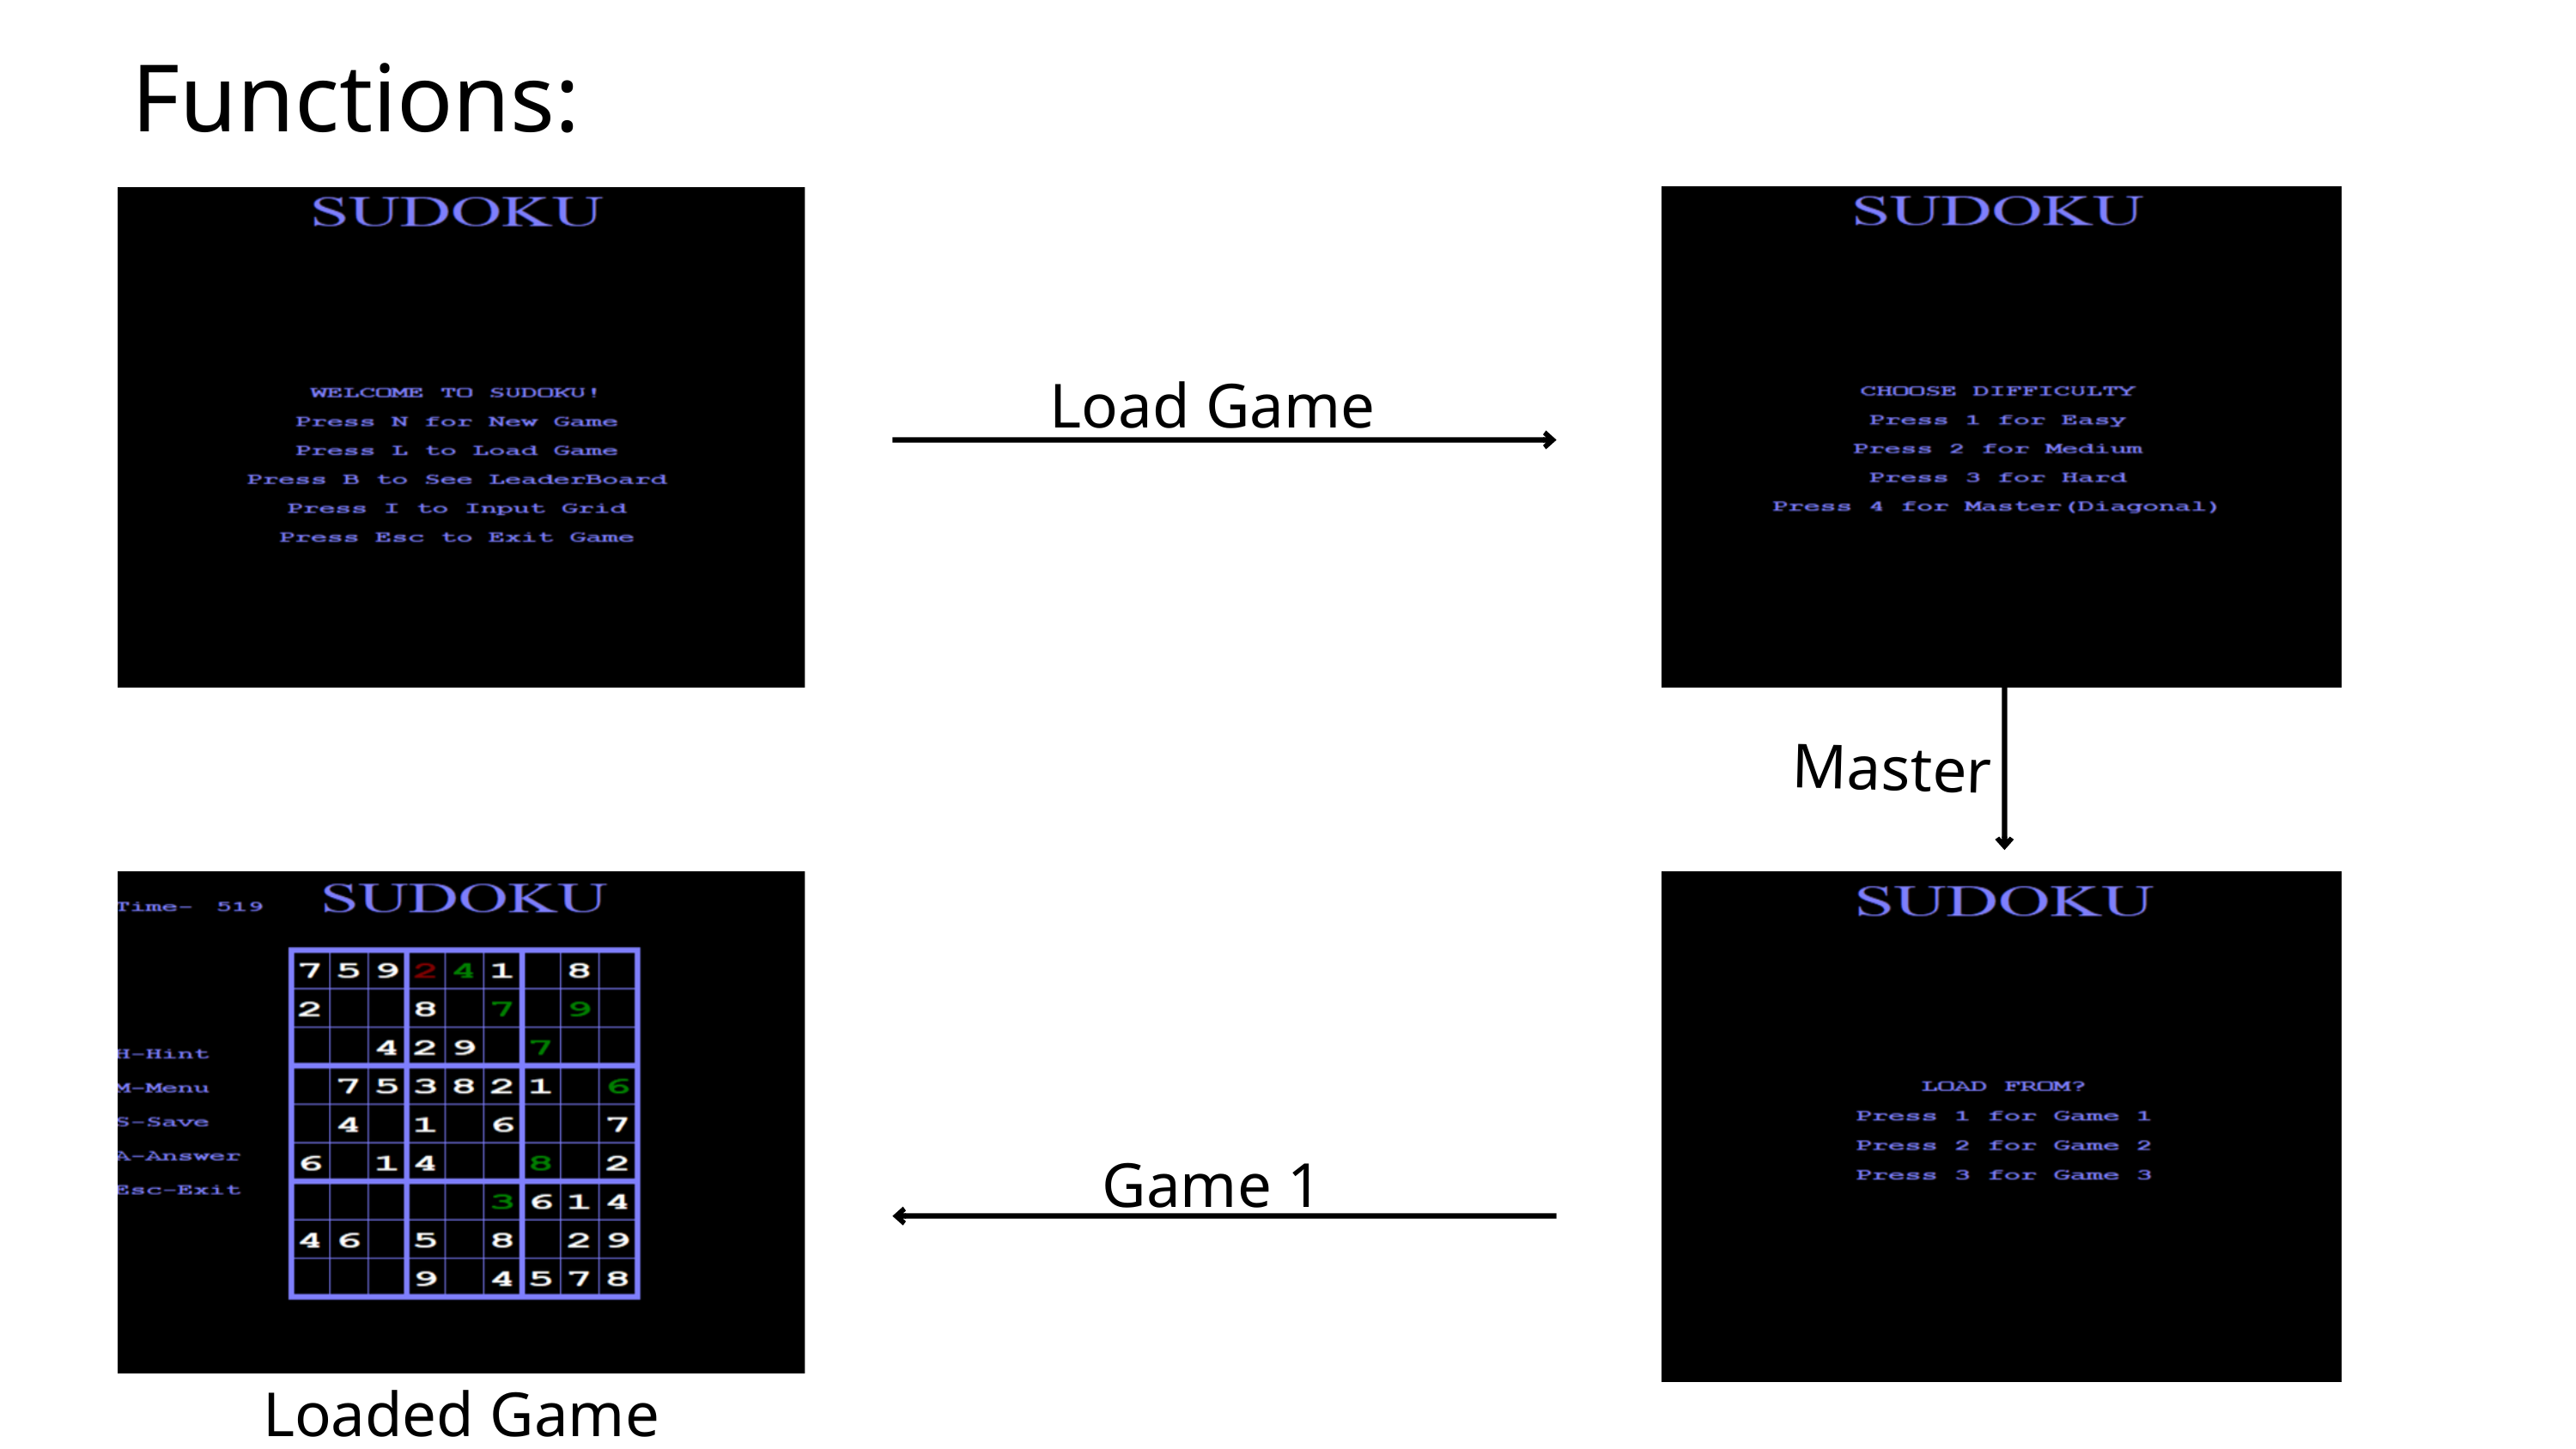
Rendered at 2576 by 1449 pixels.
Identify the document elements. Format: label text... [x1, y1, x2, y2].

text_box [1662, 186, 2342, 688]
text_box [117, 871, 805, 1373]
text_box Game 1 [1096, 1134, 1329, 1220]
text_box [1662, 871, 2342, 1382]
text_box [1998, 687, 2011, 851]
text_box Loaded Game [259, 1363, 664, 1449]
text_box Load Game [1048, 355, 1377, 440]
text_box Functions: [118, 20, 595, 150]
text_box Master [1783, 714, 2002, 806]
text_box [117, 187, 805, 688]
